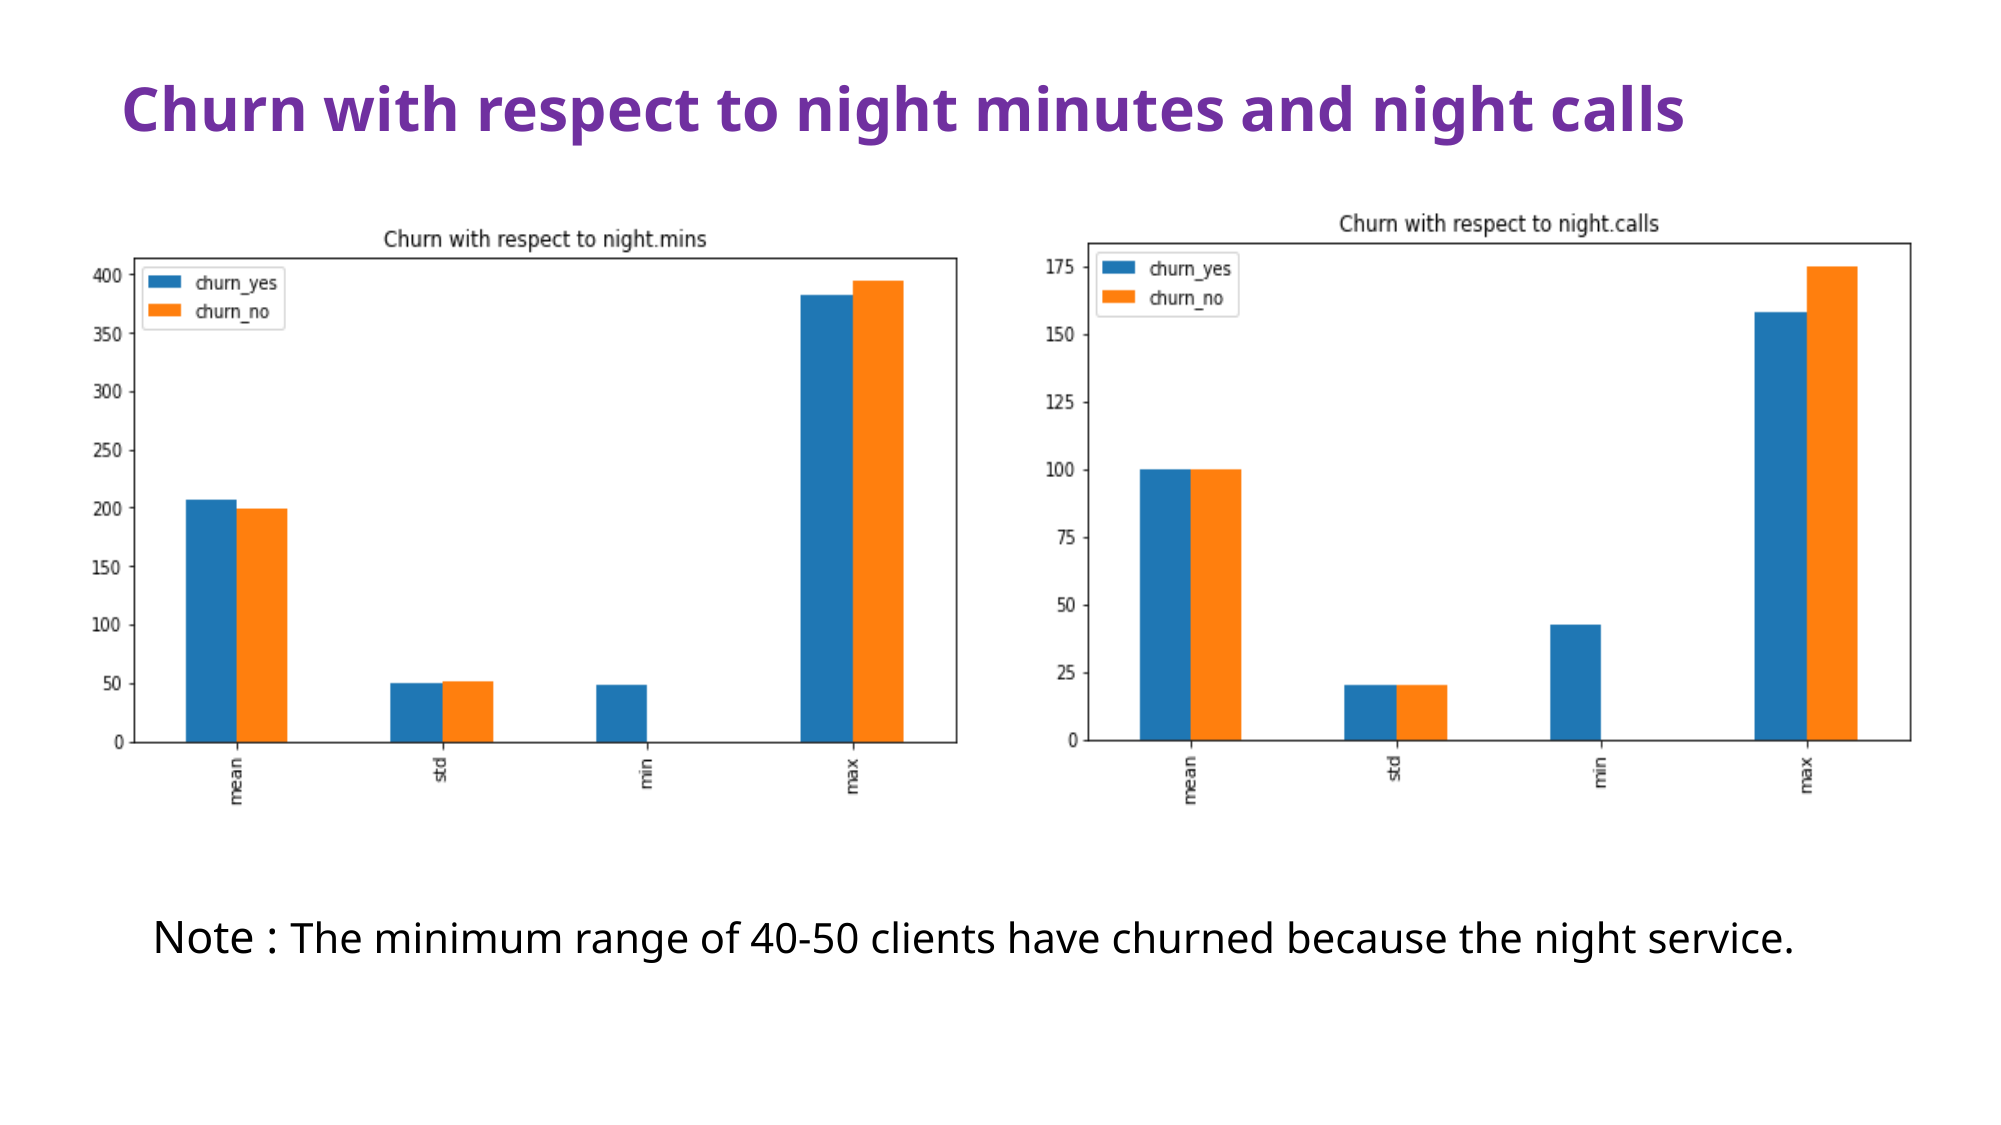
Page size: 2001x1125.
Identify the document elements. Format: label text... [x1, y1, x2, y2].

picture [80, 217, 966, 817]
picture [1033, 201, 1920, 817]
title Churn with respect to night minutes and night calls [106, 50, 1832, 173]
list Note : The minimum range of 40-50 clients have churned because the night service. [137, 906, 1863, 1014]
